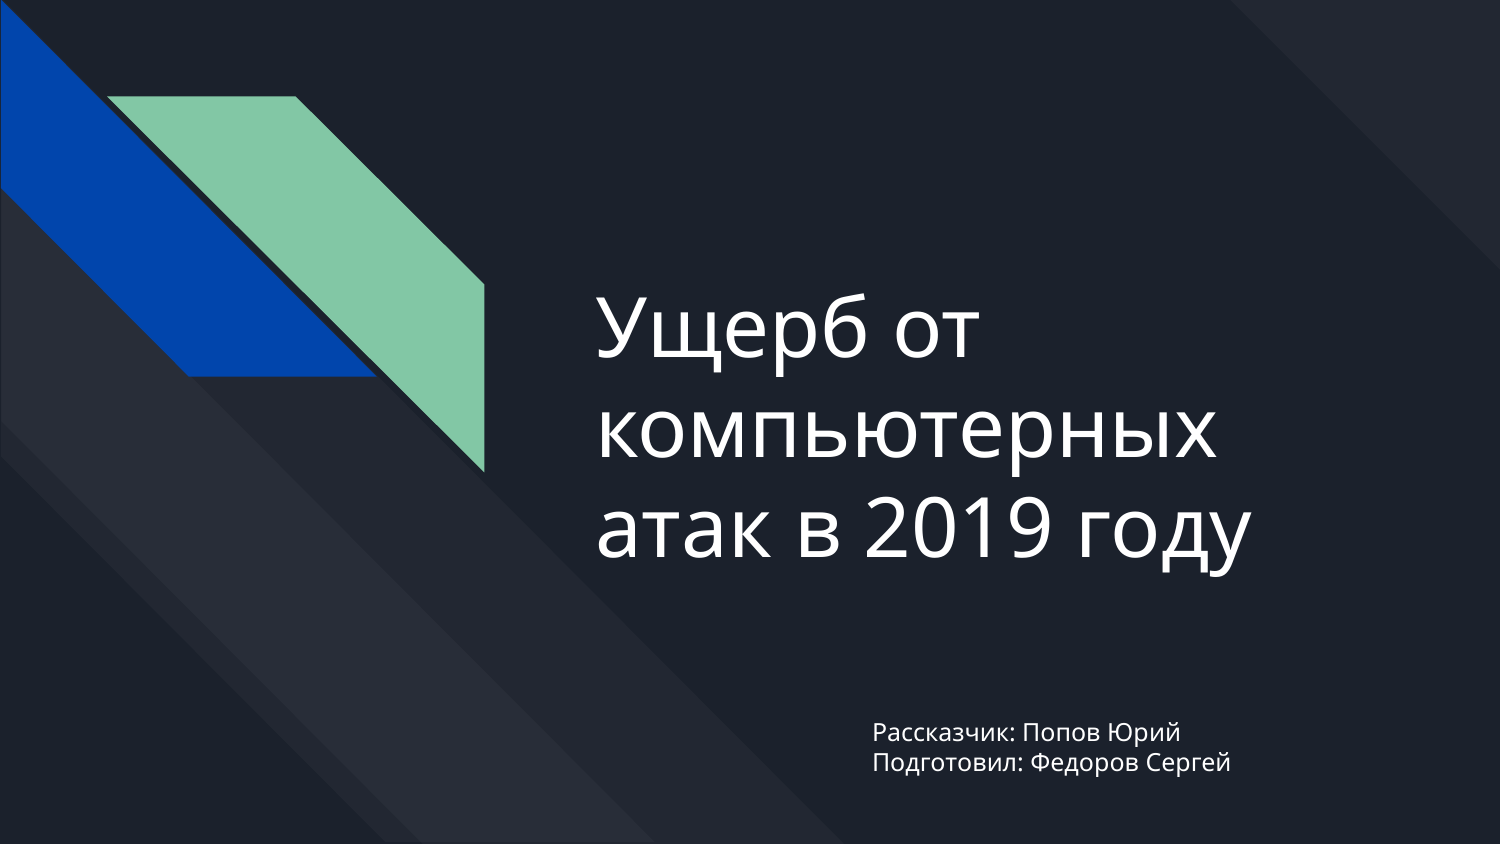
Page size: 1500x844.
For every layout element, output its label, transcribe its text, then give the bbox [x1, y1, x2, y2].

subtitle Рассказчик: Попов Юрий Подготовил: Федоров Сергей [857, 701, 1449, 790]
title Ущерб от компьютерных атак в 2019 году [580, 258, 1404, 582]
